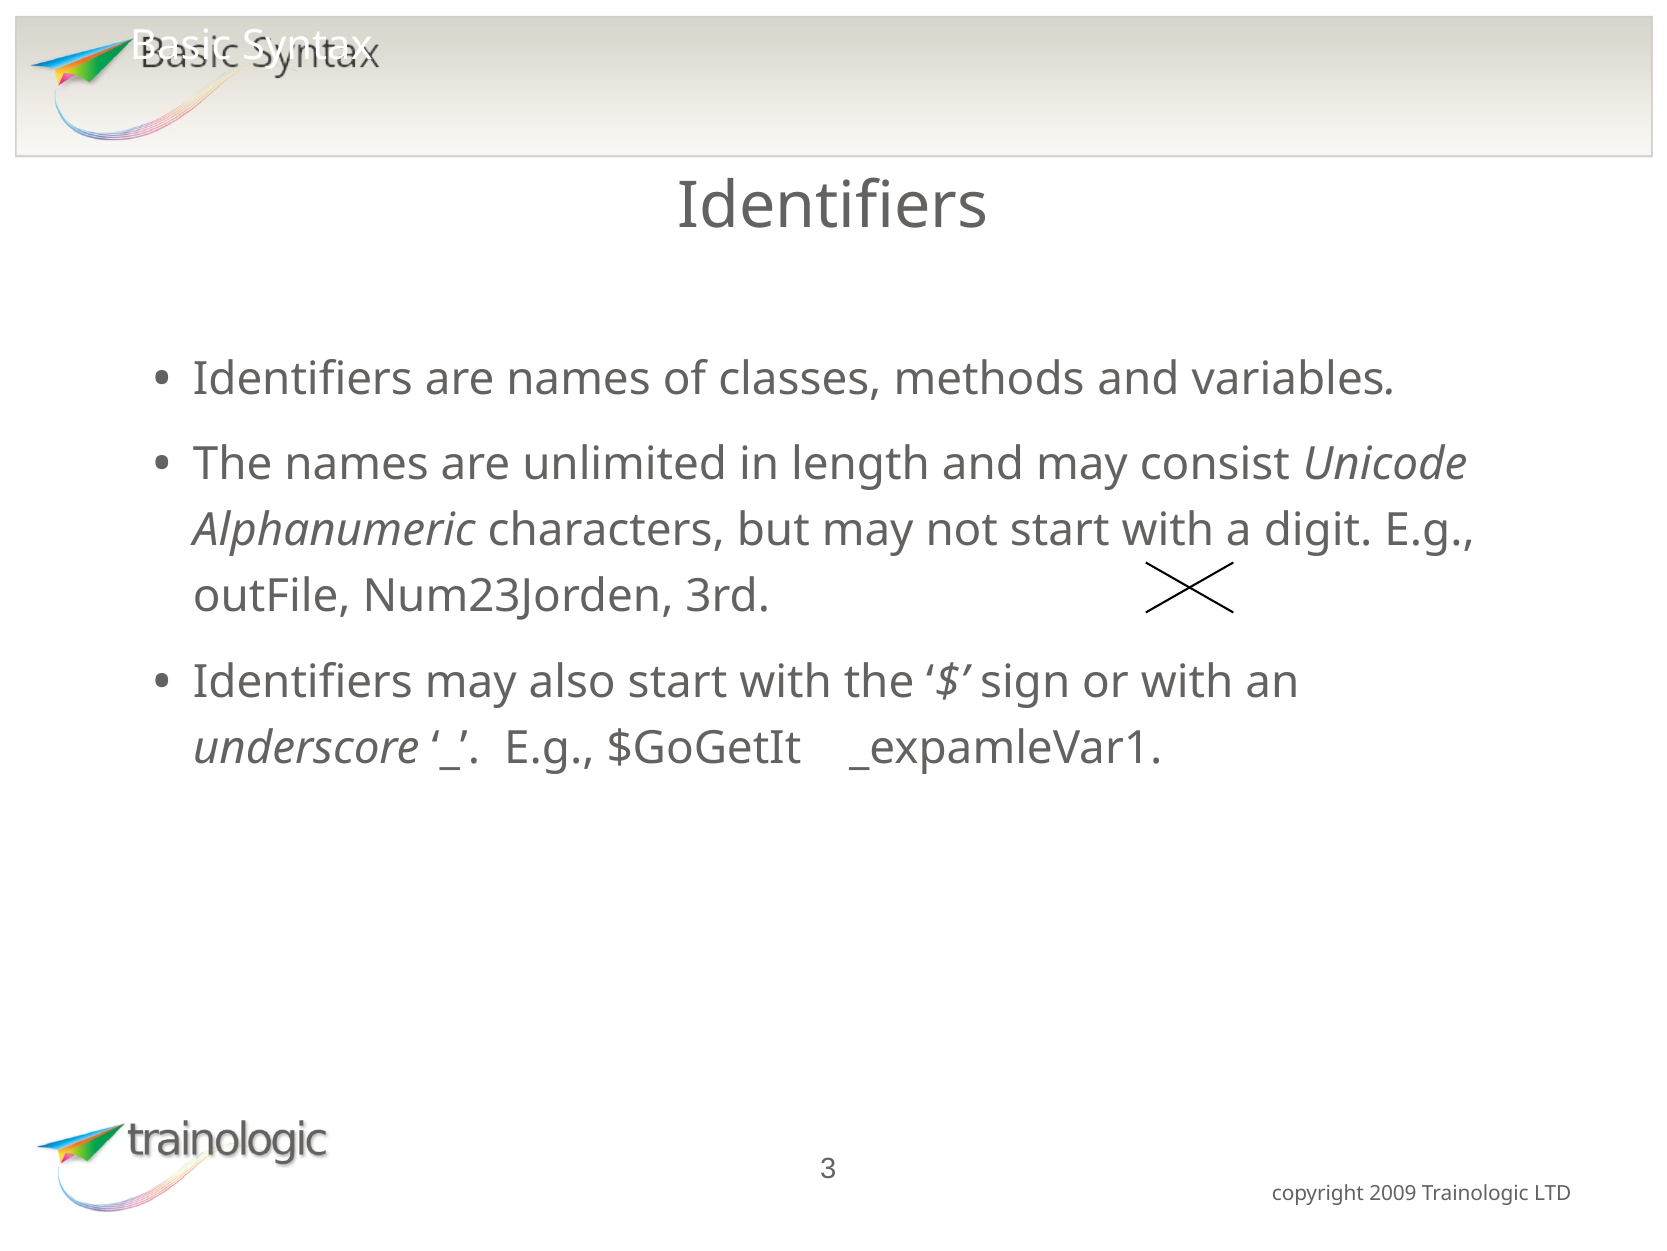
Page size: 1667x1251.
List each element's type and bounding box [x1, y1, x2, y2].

text_box [1145, 562, 1234, 613]
picture [0, 0, 1667, 1250]
